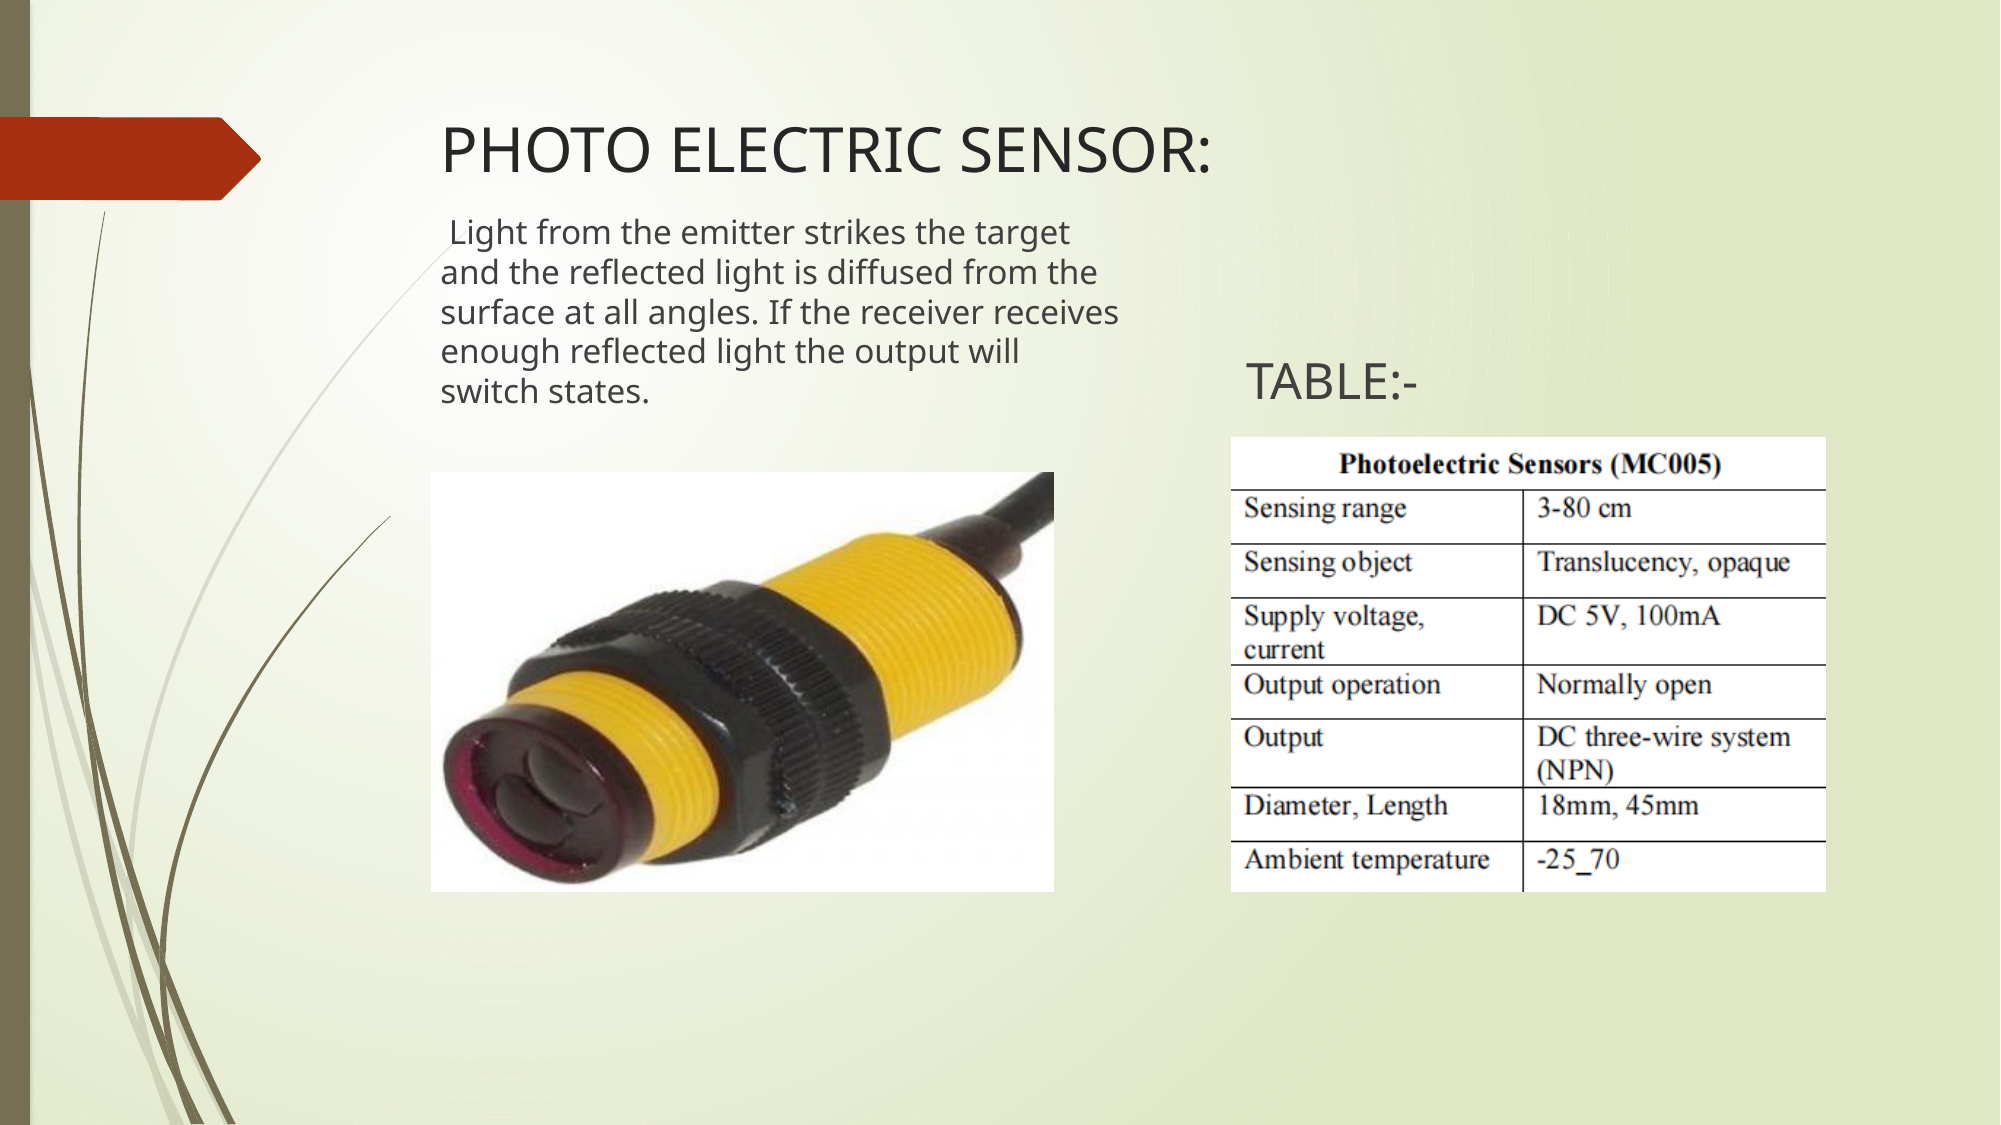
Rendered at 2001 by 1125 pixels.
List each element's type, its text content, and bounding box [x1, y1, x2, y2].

title PHOTO ELECTRIC SENSOR: [425, 102, 1888, 193]
list Light from the emitter strikes the target and the reflected light is diffused from the surface at all angles. If the receiver receives enough reflected light the output will switch states. [425, 192, 1138, 419]
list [1231, 437, 1827, 893]
list TABLE:- [1231, 323, 1888, 418]
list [431, 472, 1054, 893]
